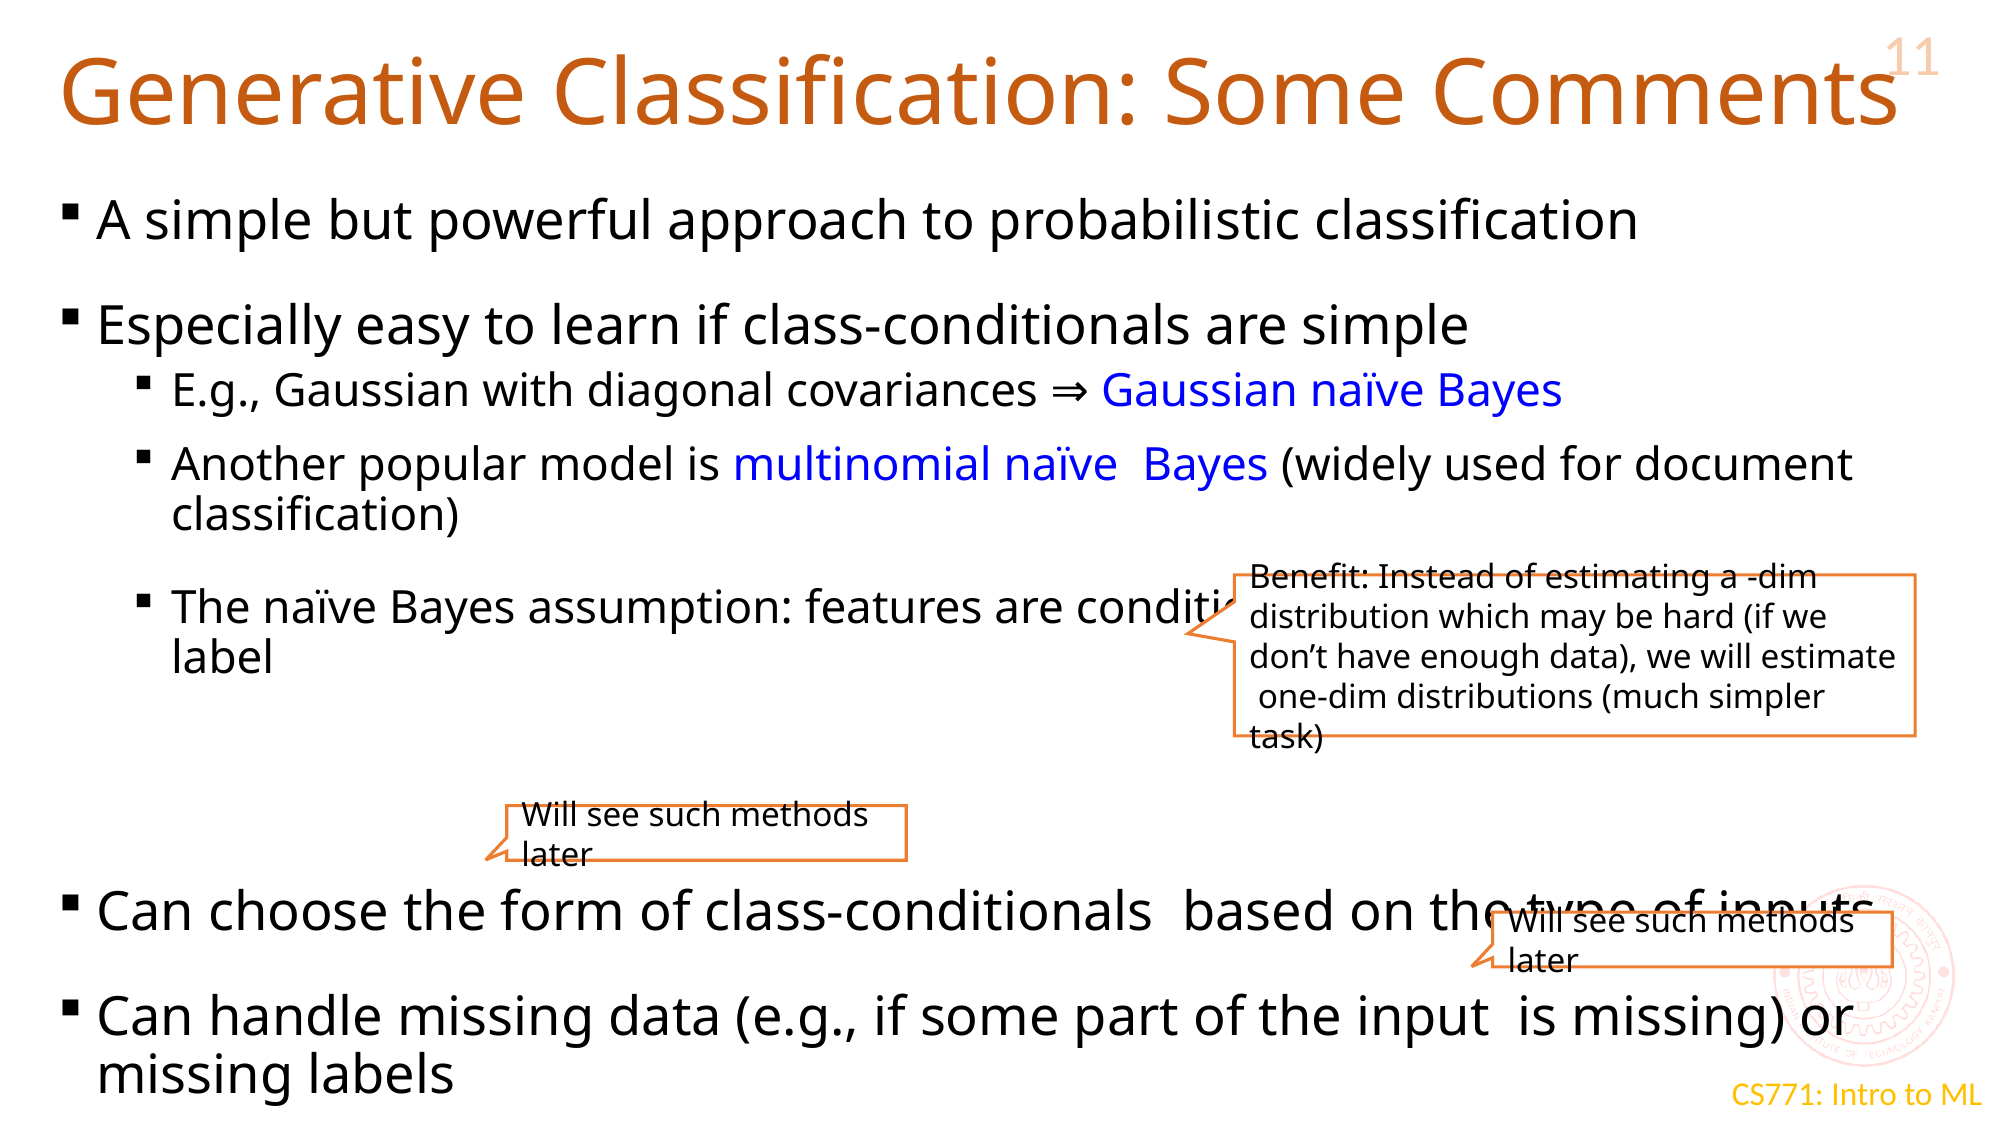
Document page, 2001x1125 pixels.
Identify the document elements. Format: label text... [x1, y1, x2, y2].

title Generative Classification: Some Comments [43, 27, 1970, 163]
slide_number 11 [1857, 22, 1957, 83]
text_box Will see such methods later [484, 804, 908, 862]
text_box Will see such methods later [1470, 911, 1894, 968]
